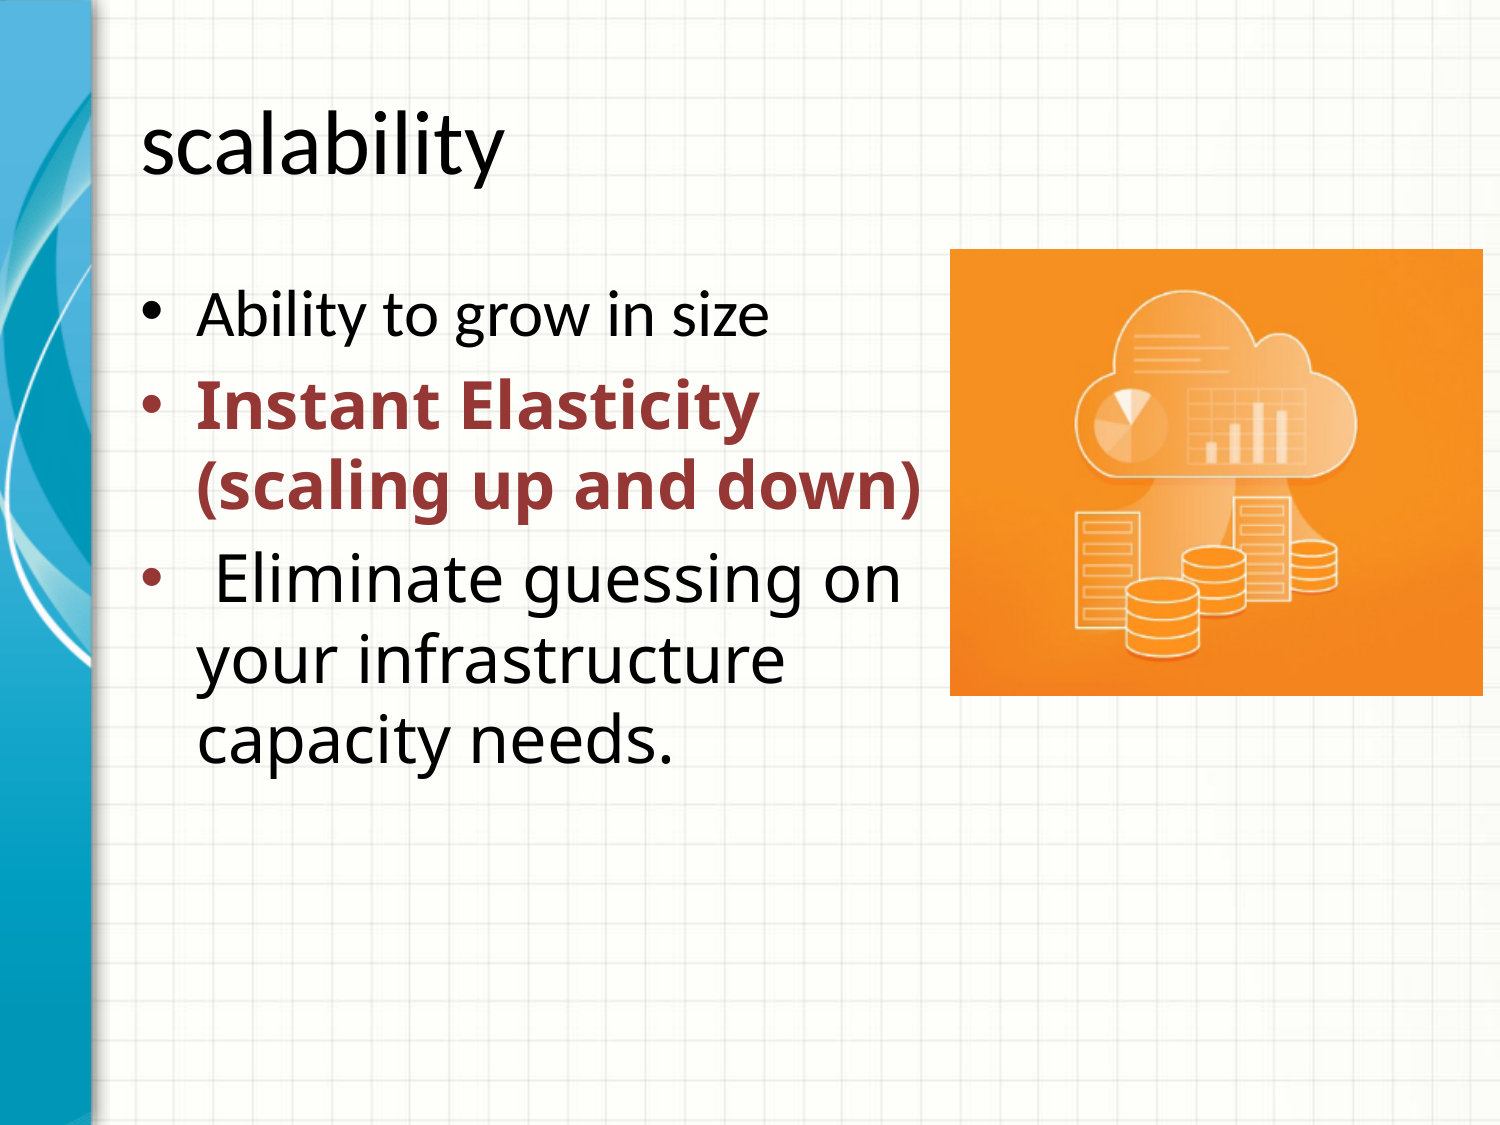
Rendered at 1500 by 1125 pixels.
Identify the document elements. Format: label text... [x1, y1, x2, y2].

picture [0, 0, 1500, 1125]
list Ability to grow in size Instant Elasticity (scaling up and down) Eliminate guessing on your infrastructure capacity needs. [125, 261, 963, 967]
title scalability [125, 44, 1450, 232]
